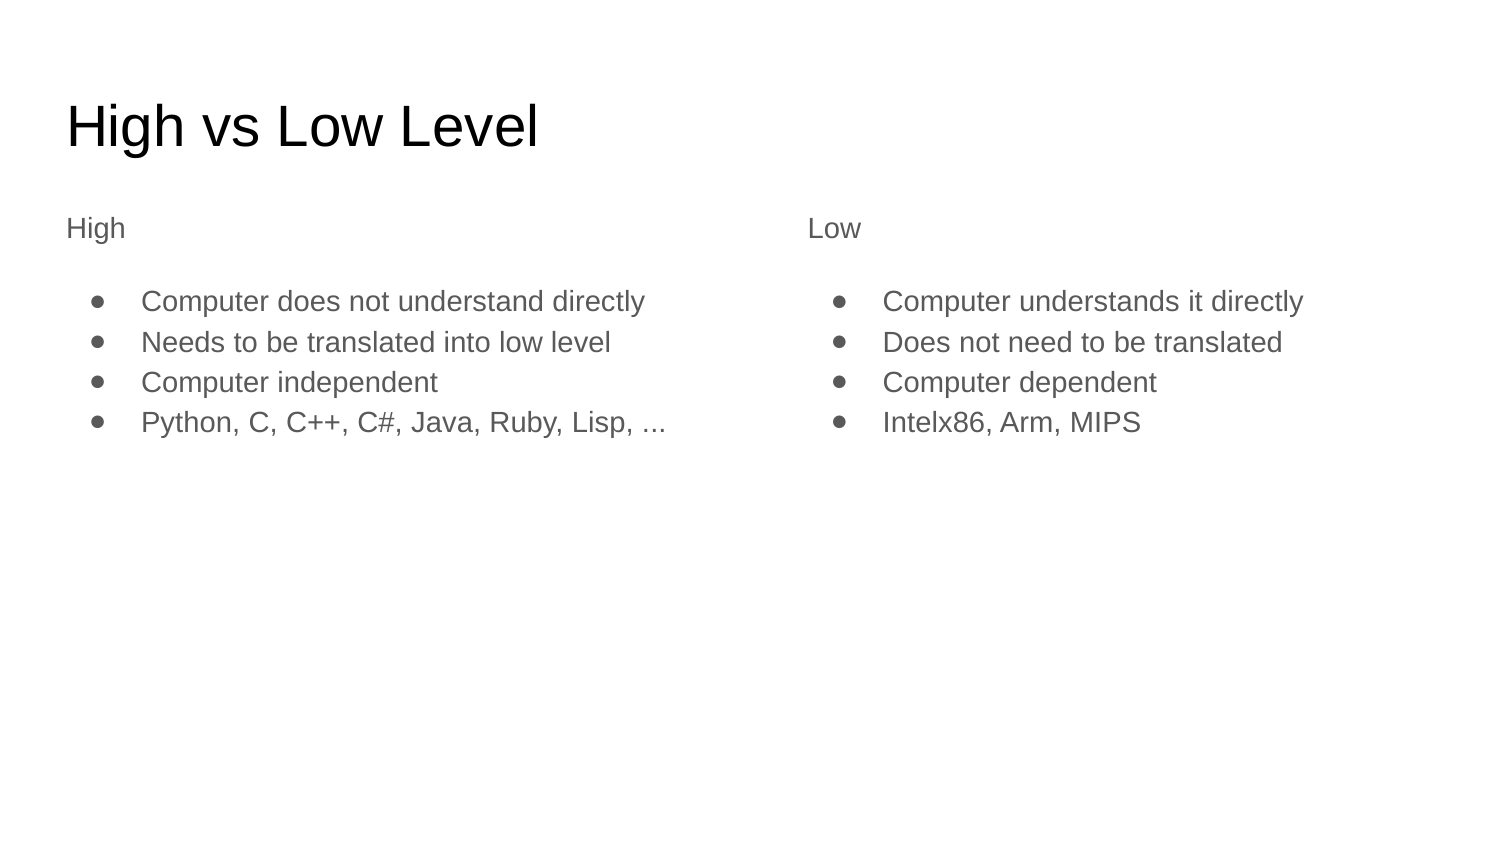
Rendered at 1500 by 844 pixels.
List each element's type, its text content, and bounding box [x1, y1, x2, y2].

list High Computer does not understand directly Needs to be translated into low level Computer independent Python, C, C++, C#, Java, Ruby, Lisp, ... [51, 189, 708, 750]
list Low Computer understands it directly Does not need to be translated Computer dependent Intelx86, Arm, MIPS [792, 189, 1449, 750]
title High vs Low Level [51, 72, 1449, 167]
